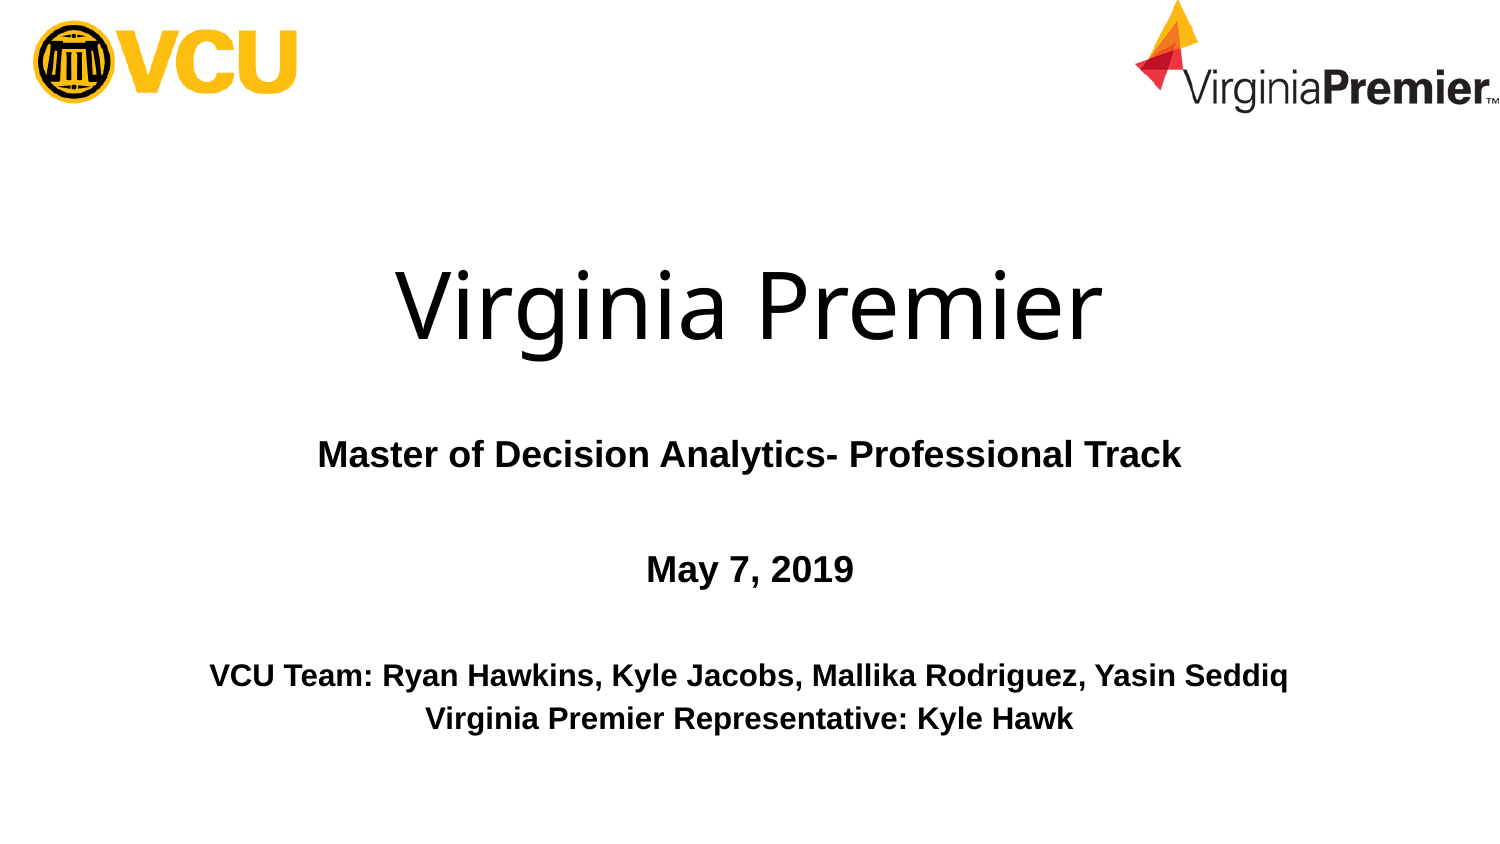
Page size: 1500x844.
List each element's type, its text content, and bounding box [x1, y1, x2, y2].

picture [0, 11, 337, 112]
text_box Master of Decision Analytics- Professional Track May 7, 2019 [0, 368, 1500, 681]
subtitle VCU Team: Ryan Hawkins, Kyle Jacobs, Mallika Rodriguez, Yasin Seddiq Virginia Premier Representative: Kyle Hawk [0, 681, 1500, 744]
title Virginia Premier [0, 71, 1500, 366]
picture [1135, 0, 1500, 125]
